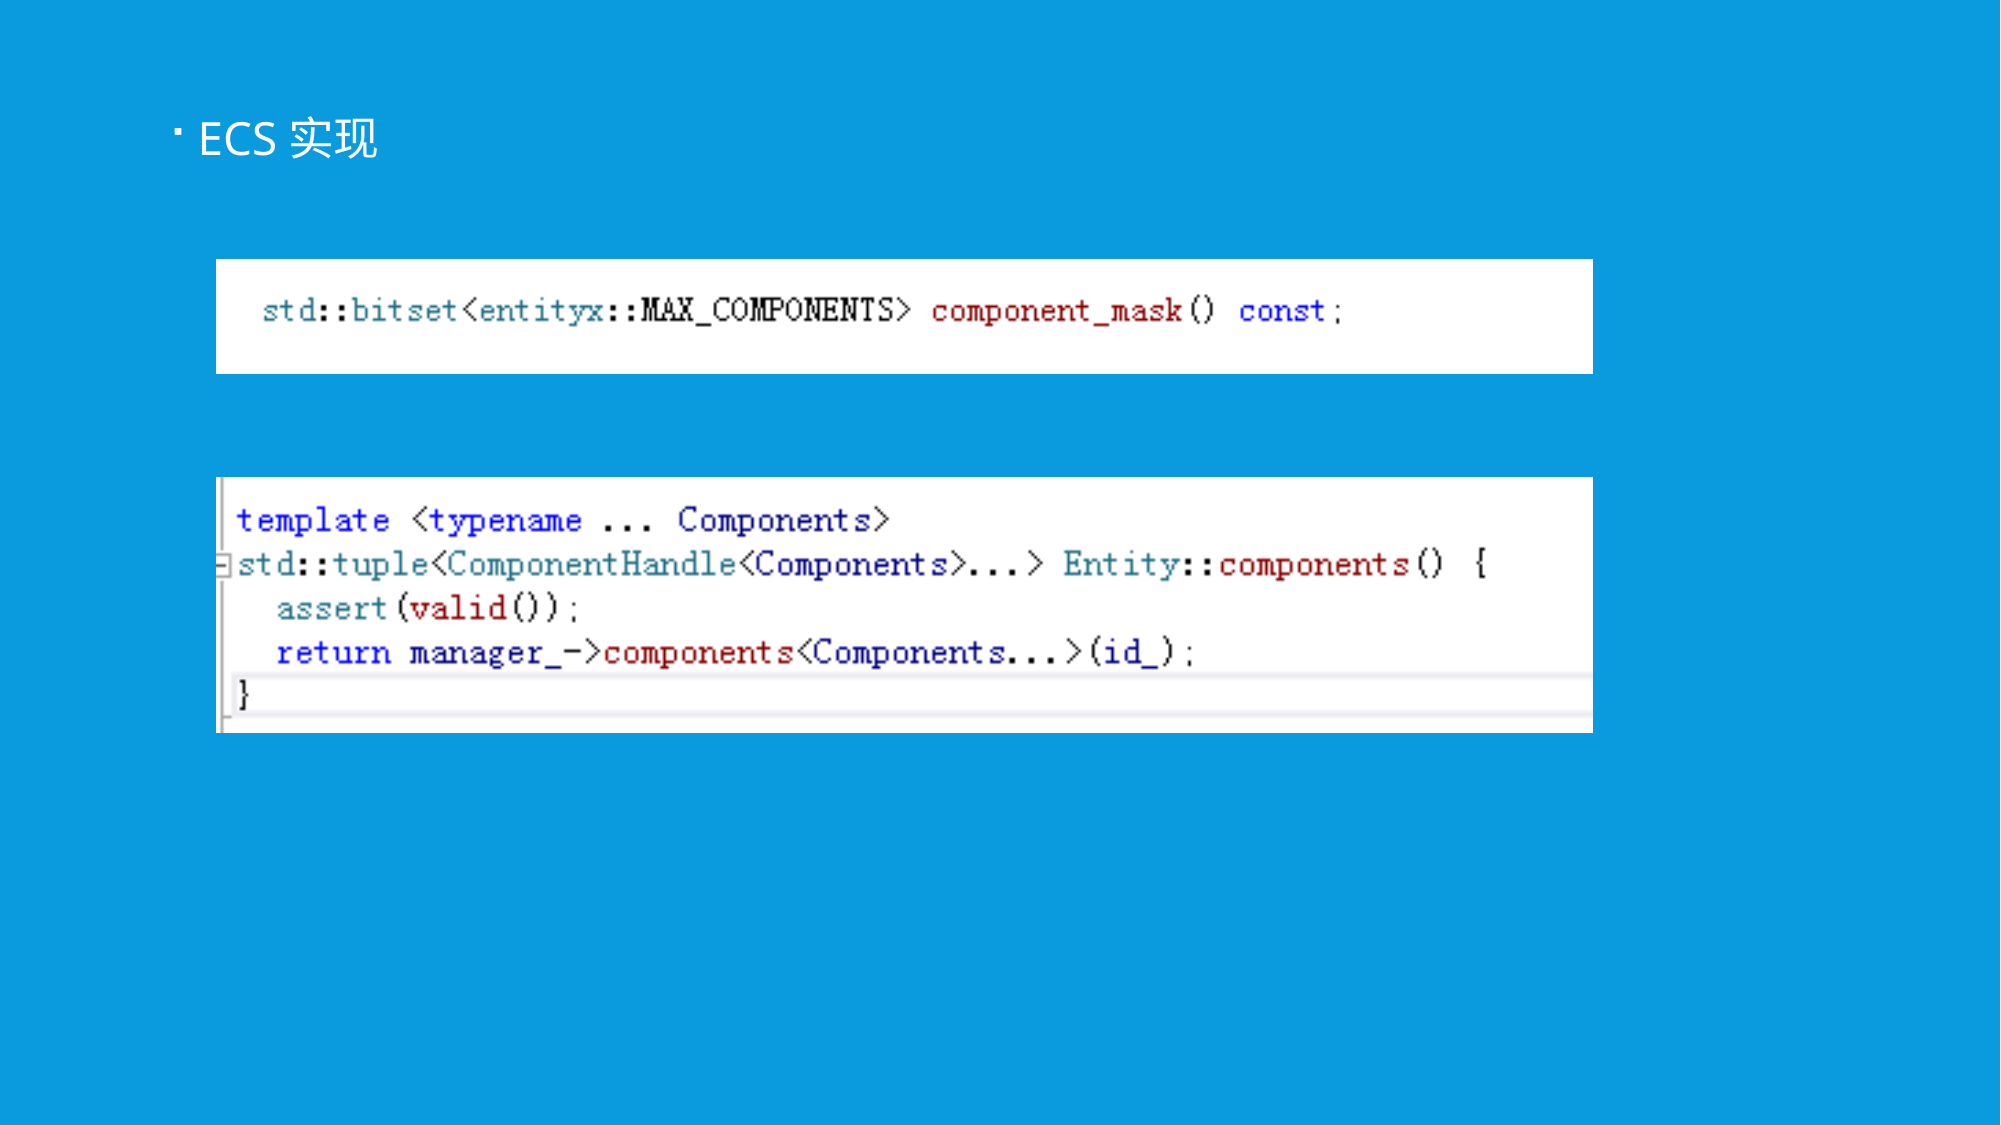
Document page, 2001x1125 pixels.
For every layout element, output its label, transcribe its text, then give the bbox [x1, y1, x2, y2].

picture [217, 478, 1592, 732]
text_box ECS实现 [152, 108, 1758, 799]
picture [217, 260, 1592, 373]
